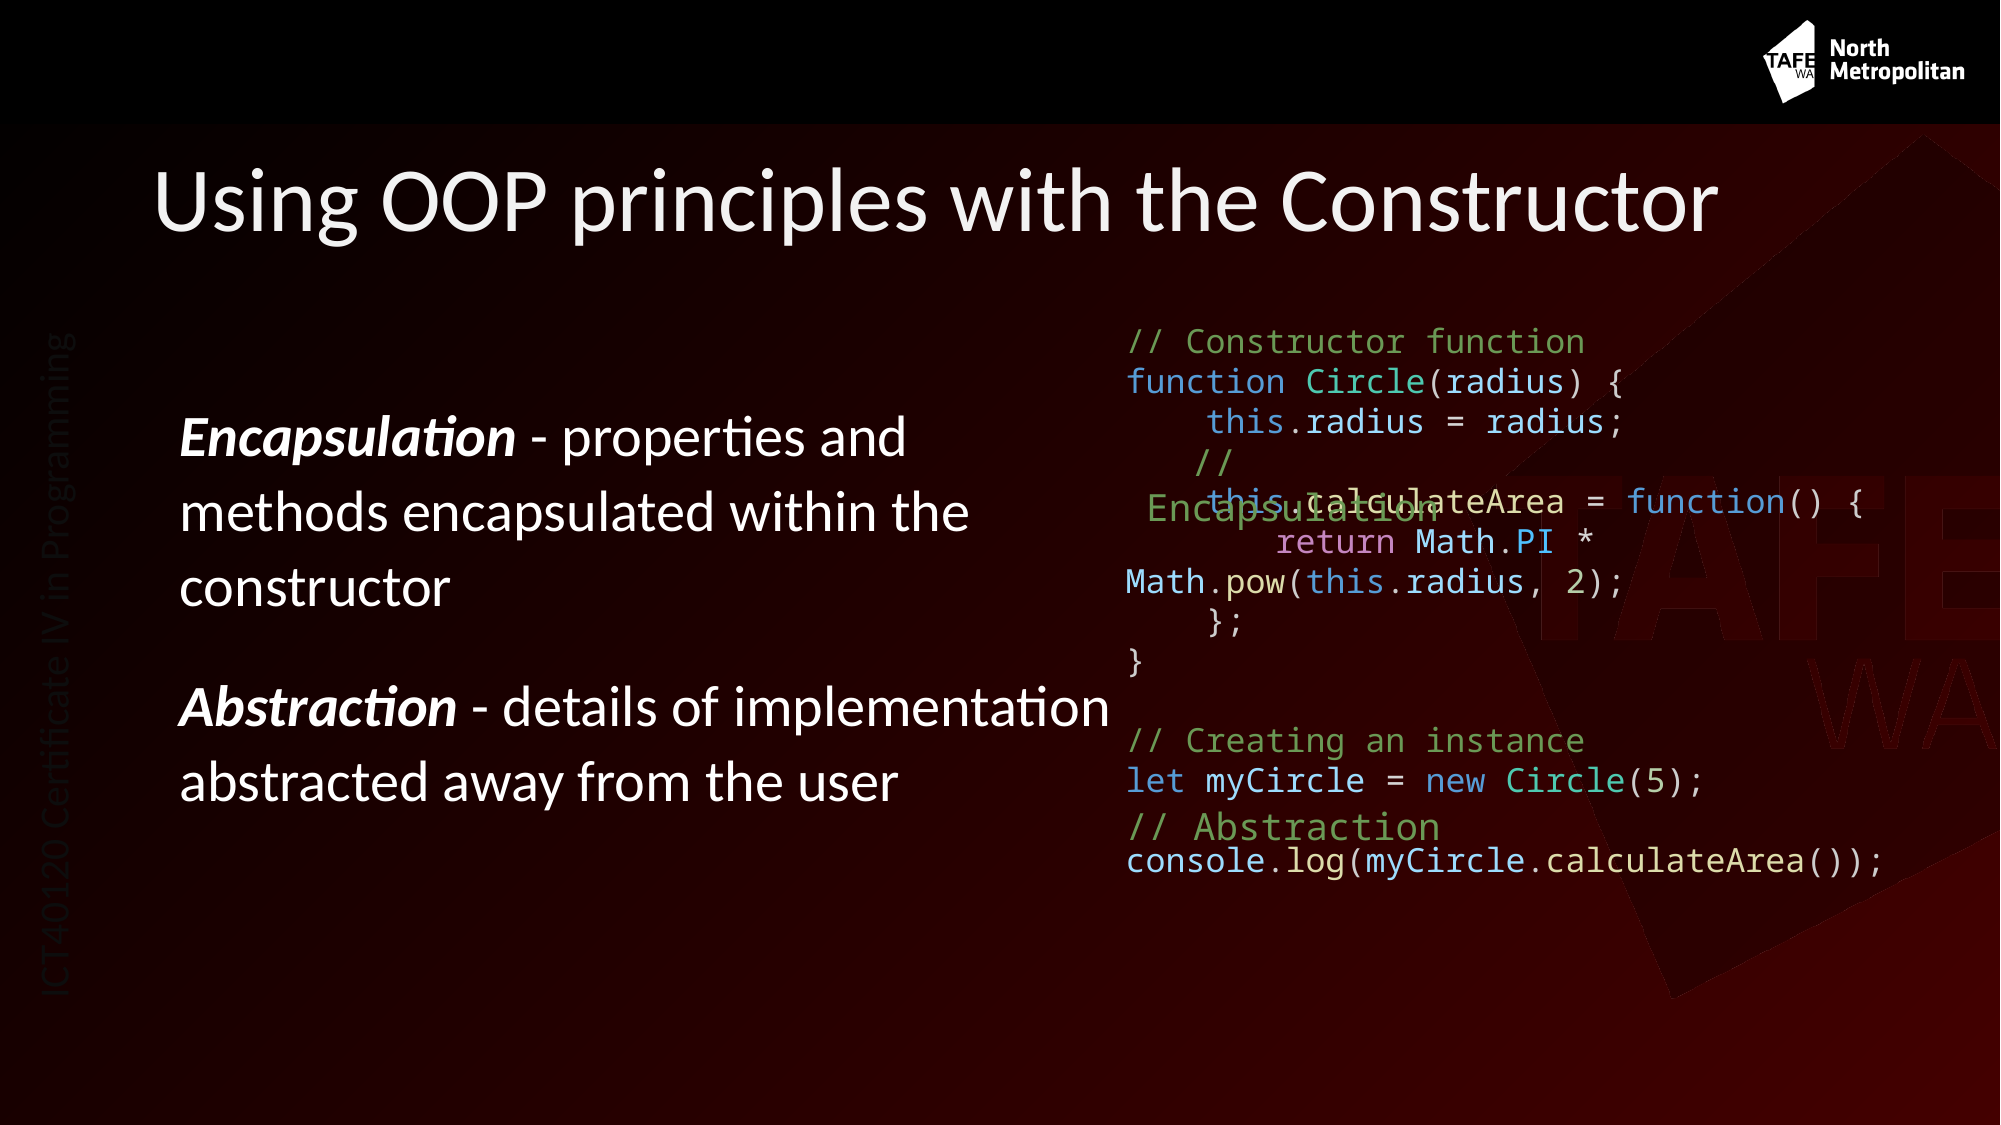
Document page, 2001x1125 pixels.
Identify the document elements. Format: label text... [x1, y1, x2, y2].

picture [0, 0, 2000, 124]
list Encapsulation - properties and methods encapsulated within the constructor Abstraction - details of implementation abstracted away from the user [164, 385, 1110, 739]
text_box // Abstraction [1110, 796, 2000, 856]
text_box // Constructor function function Circle(radius) { this.radius = radius; this.calculateArea = function() { return Math.PI * Math.pow(this.radius, 2); }; } // Creating an instance let myCircle = new Circle(5); console.log(myCircle.calculateArea()); [1110, 856, 1966, 967]
text_box // Encapsulation [1131, 431, 1557, 537]
text_box // Constructor function function Circle(radius) { this.radius = radius; this.calculateArea = function() { return Math.PI * Math.pow(this.radius, 2); }; } // Creating an instance let myCircle = new Circle(5); console.log(myCircle.calculateArea()); [1110, 312, 1966, 796]
title Using OOP principles with the Constructor [137, 126, 1863, 278]
